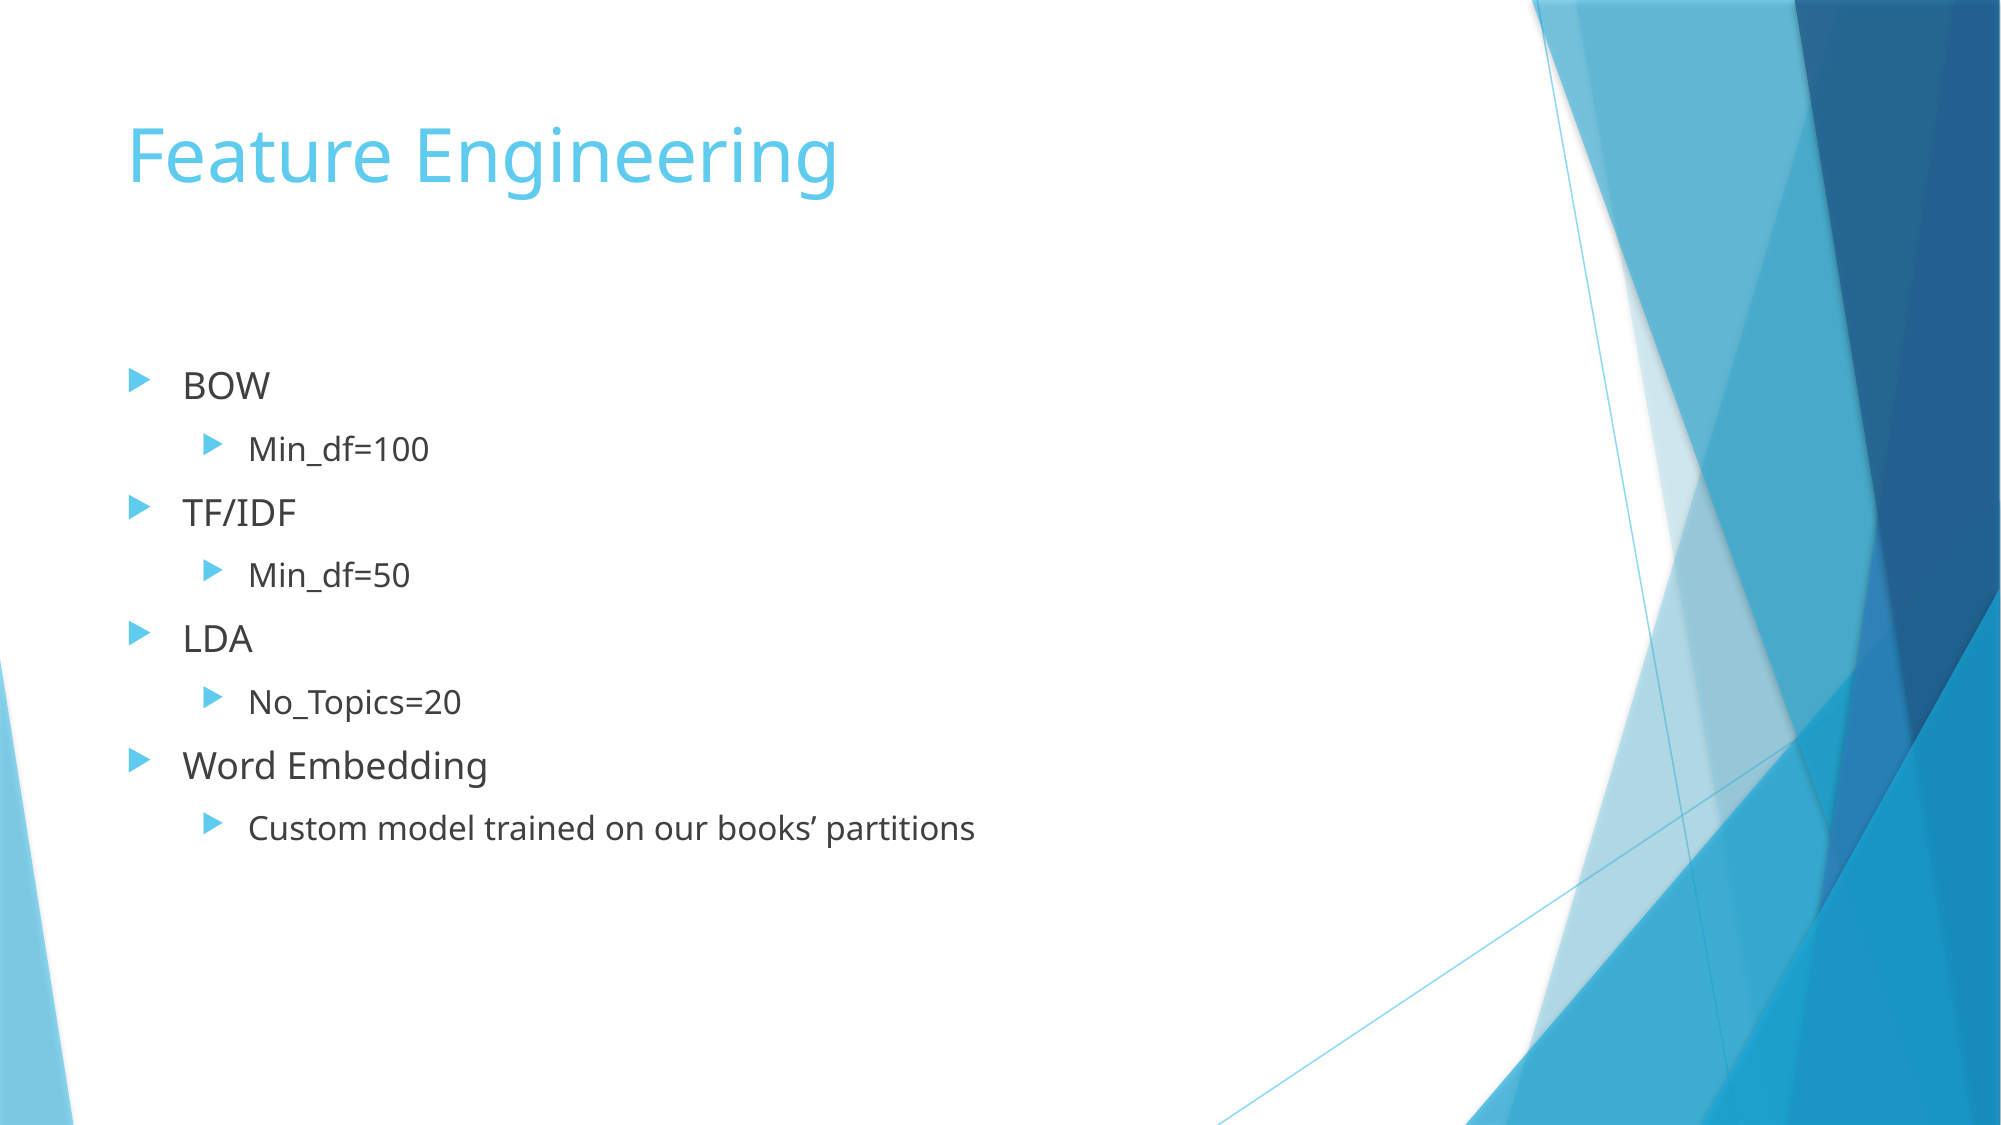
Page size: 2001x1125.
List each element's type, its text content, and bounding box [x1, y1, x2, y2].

list BOW Min_df=100 TF/IDF Min_df=50 LDA No_Topics=20 Word Embedding Custom model trained on our books’ partitions [111, 354, 1522, 992]
title Feature Engineering [111, 99, 1522, 317]
